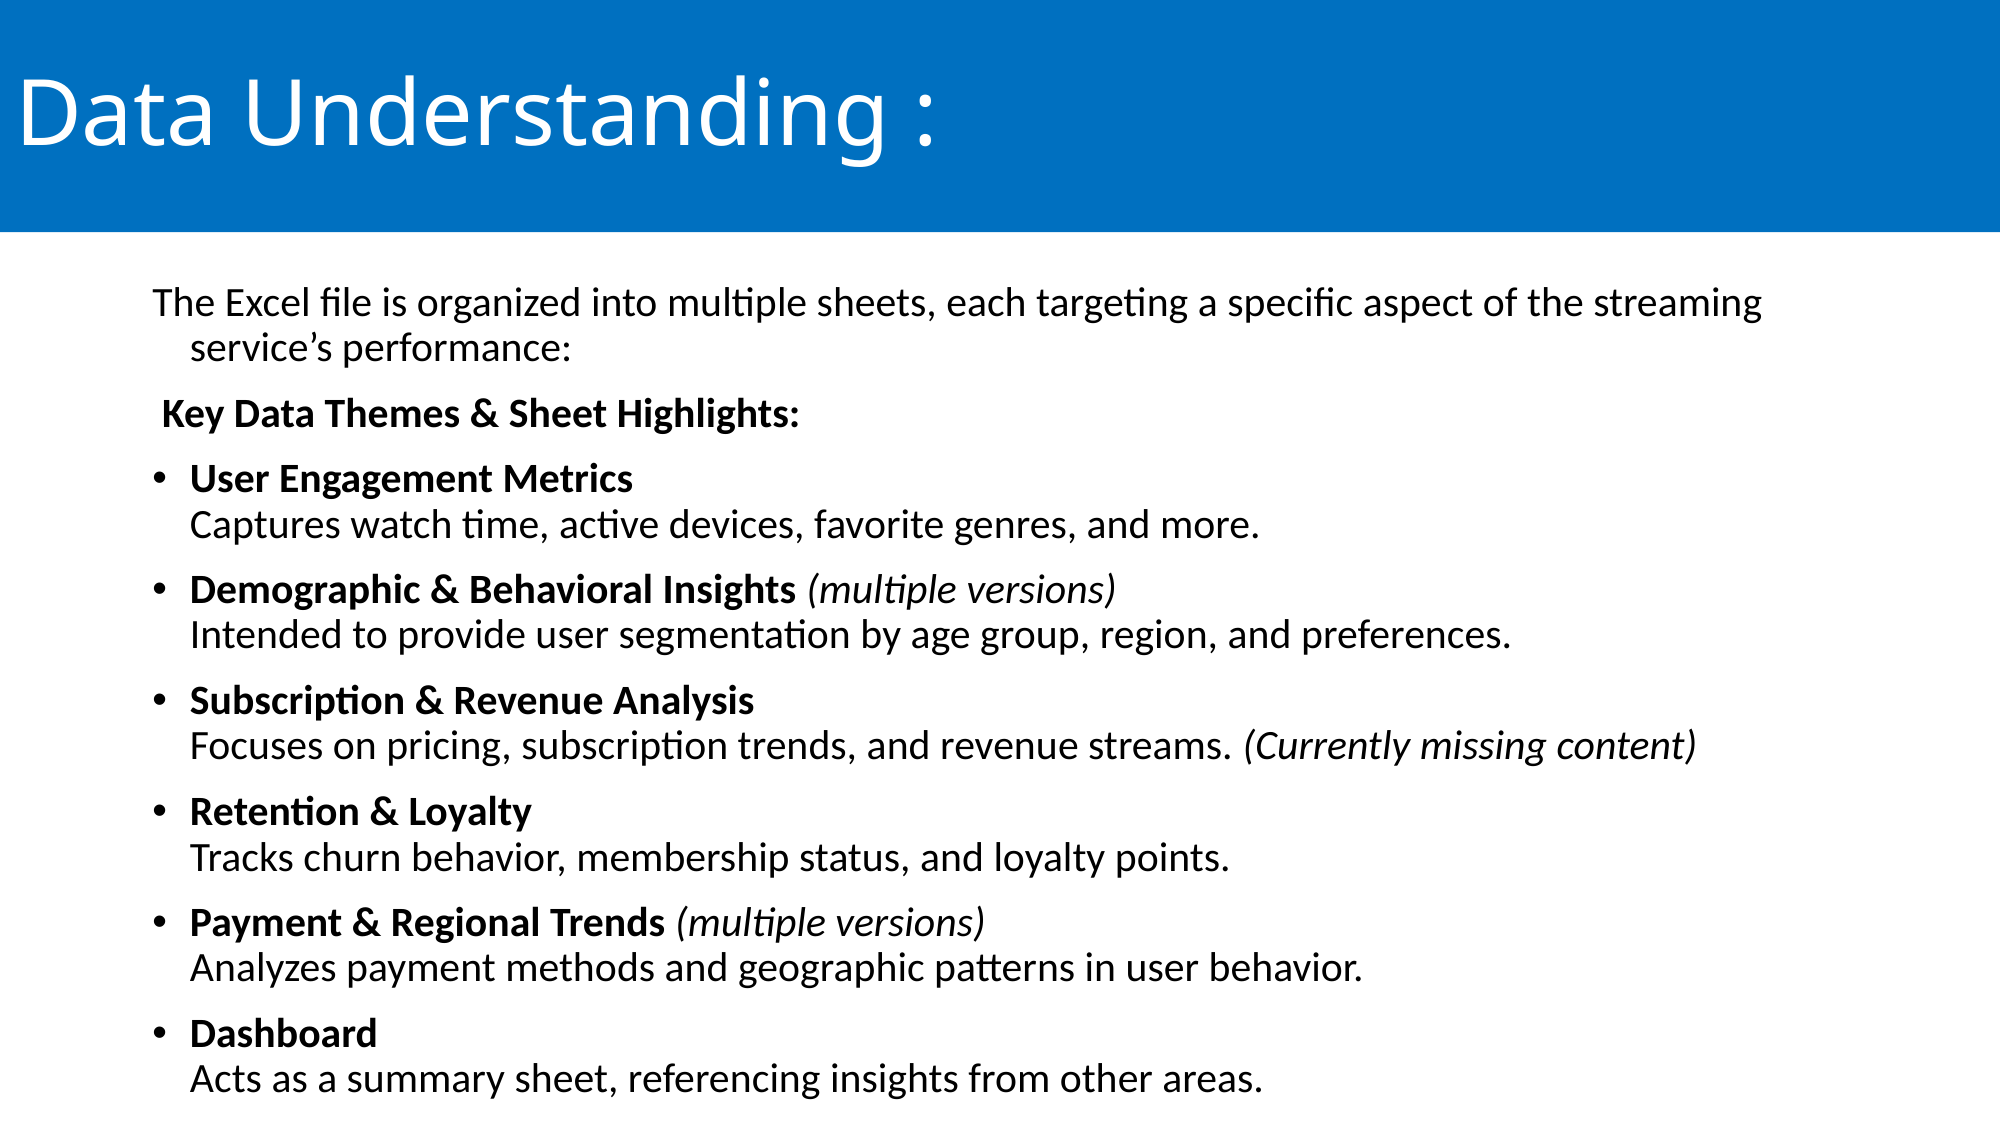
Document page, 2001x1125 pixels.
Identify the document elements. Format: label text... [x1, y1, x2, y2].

title Data Understanding : [0, 0, 2000, 233]
list The Excel file is organized into multiple sheets, each targeting a specific aspect of the streaming service’s performance: Key Data Themes & Sheet Highlights: User Engagement Metrics Captures watch time, active devices, favorite genres, and more. Demographic & Behavioral Insights (multiple versions) Intended to provide user segmentation by age group, region, and preferences. Subscription & Revenue Analysis Focuses on pricing, subscription trends, and revenue streams. (Currently missing content) Retention & Loyalty Tracks churn behavior, membership status, and loyalty points. Payment & Regional Trends (multiple versions) Analyzes payment methods and geographic patterns in user behavior. Dashboard Acts as a summary sheet, referencing insights from other areas. [137, 272, 1863, 1125]
